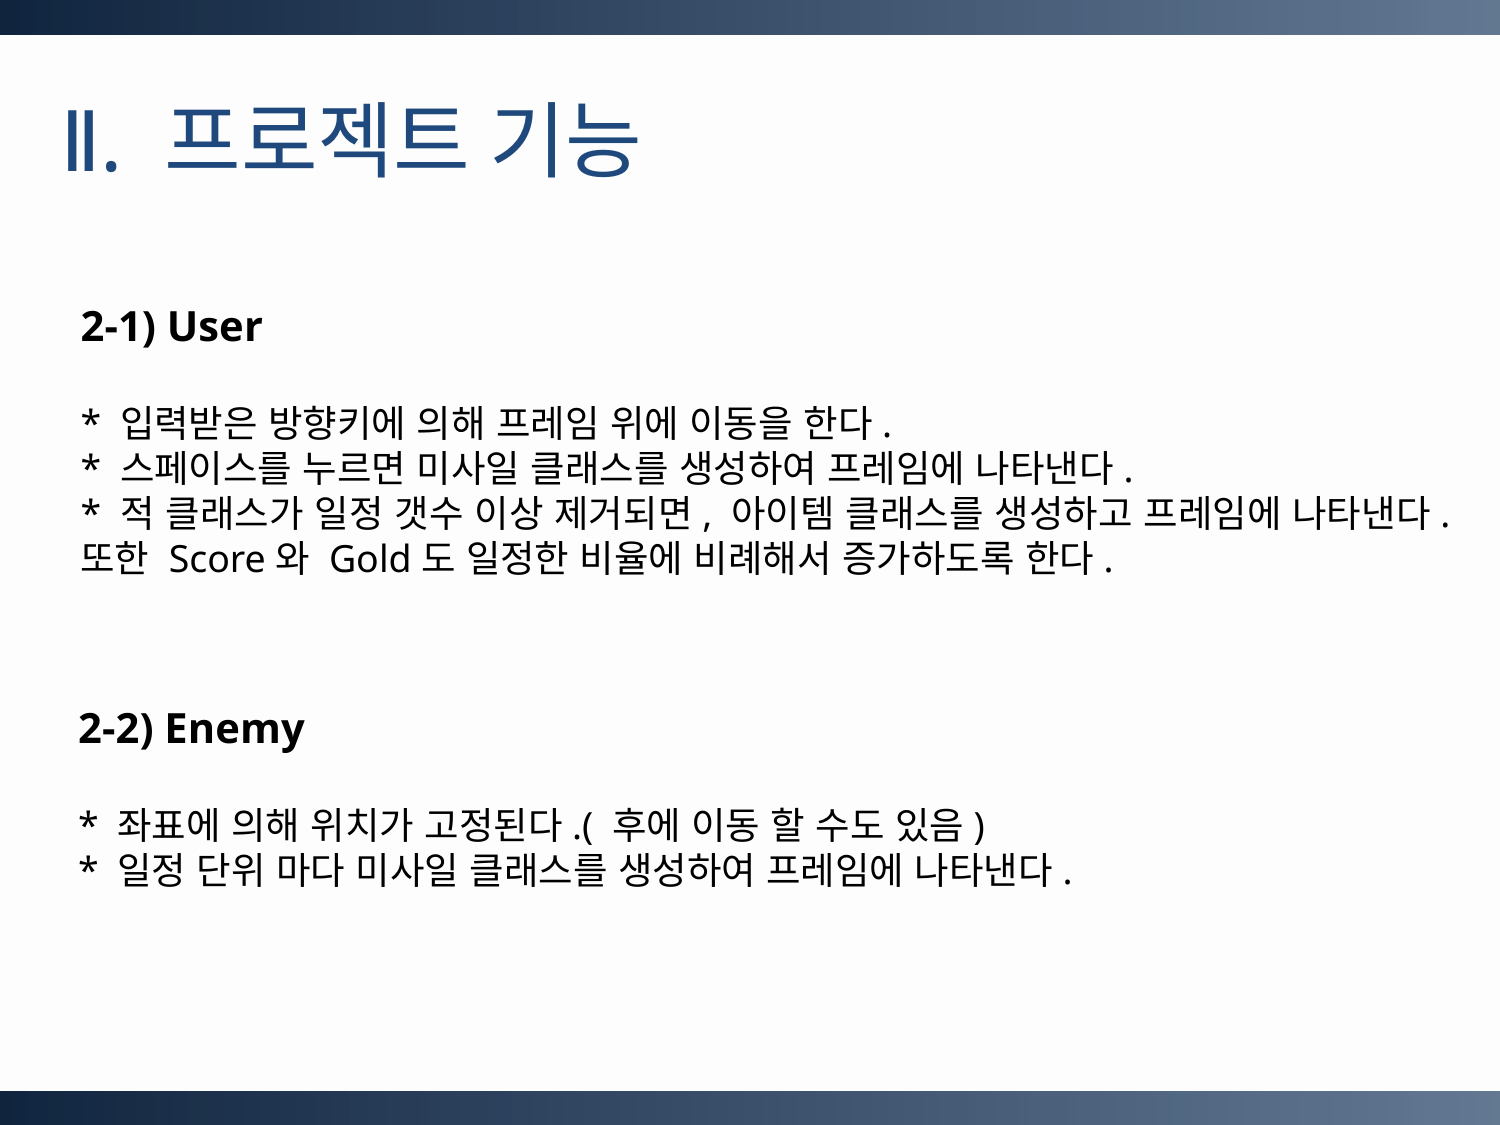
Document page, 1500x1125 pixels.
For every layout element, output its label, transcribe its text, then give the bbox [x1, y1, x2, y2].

text_box 2-1) User * 입력받은 방향키에 의해 프레임 위에 이동을 한다. * 스페이스를 누르면 미사일 클래스를 생성하여 프레임에 나타낸다. * 적 클래스가 일정 갯수 이상 제거되면, 아이템 클래스를 생성하고 프레임에 나타낸다. 또한 Score와 Gold도 일정한 비율에 비례해서 증가하도록 한다. [65, 292, 1455, 798]
text_box Ⅱ. 프로젝트 기능 [44, 80, 658, 196]
text_box [0, 0, 1500, 37]
text_box [0, 1089, 1500, 1125]
text_box 2-2) Enemy * 좌표에 의해 위치가 고정된다.( 후에 이동 할 수도 있음) * 일정 단위 마다 미사일 클래스를 생성하여 프레임에 나타낸다. [63, 694, 1103, 945]
